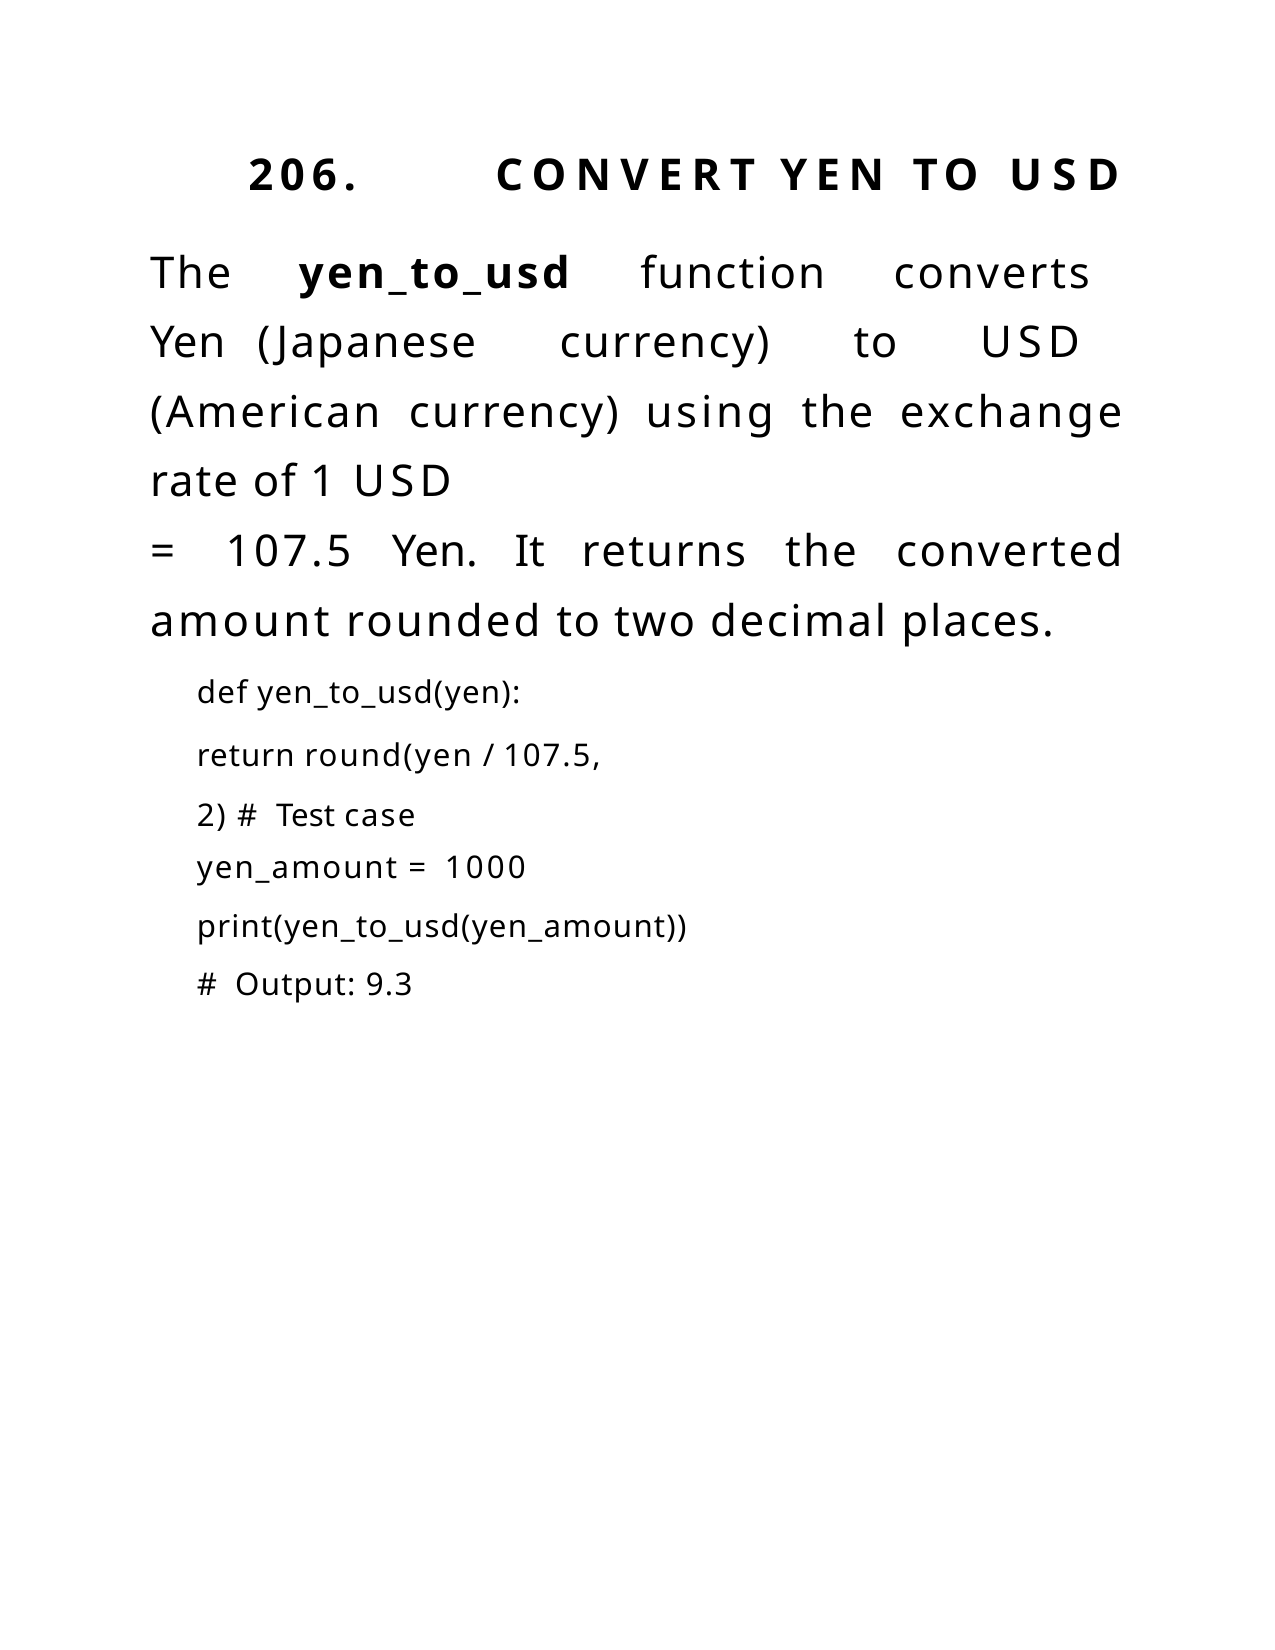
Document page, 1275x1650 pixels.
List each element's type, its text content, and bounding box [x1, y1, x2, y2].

text_box 206. CONVERT YEN TO USD The yen_to_usd function converts Yen (Japanese currency) to USD (American currency) using the exchange rate of 1 USD = 107.5 Yen. It returns the converted amount rounded to two decimal places. def yen_to_usd(yen): return round(yen / 107.5, 2) # Test case yen_amount = 1000 print(yen_to_usd(yen_amount)) # Output: 9.3 [147, 144, 1128, 1002]
